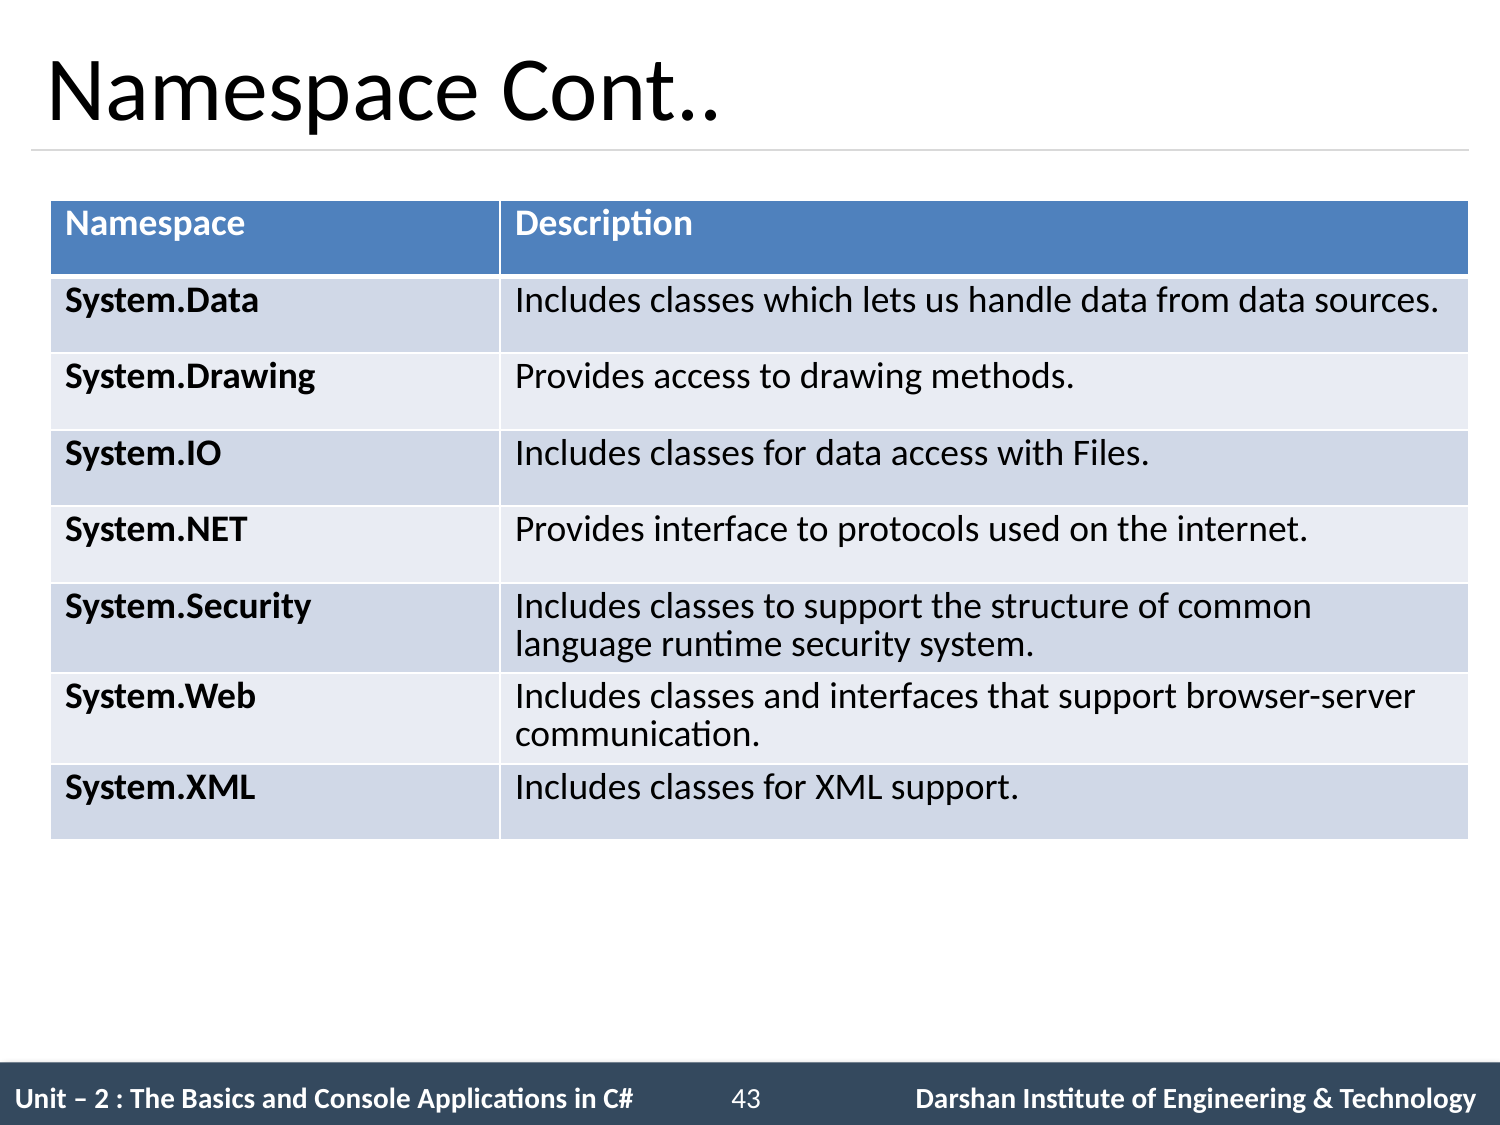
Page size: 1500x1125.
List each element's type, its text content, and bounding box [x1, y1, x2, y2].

table_cell System.Web [51, 674, 499, 763]
table_cell Includes classes and interfaces that support browser-server communication. [501, 674, 1468, 763]
table_cell System.IO [51, 431, 499, 505]
table_cell System.NET [51, 507, 499, 582]
table_cell Includes classes to support the structure of common language runtime security system. [501, 584, 1468, 672]
table_header Namespace [51, 201, 499, 274]
table_cell System.Security [51, 584, 499, 672]
table_cell Includes classes for data access with Files. [501, 431, 1468, 505]
table_cell System.Drawing [51, 354, 499, 429]
table_header Description [501, 201, 1468, 274]
title Namespace Cont.. [31, 17, 1469, 150]
table_cell Provides interface to protocols used on the internet. [501, 507, 1468, 582]
table_cell System.Data [51, 279, 499, 352]
table_cell Provides access to drawing methods. [501, 354, 1468, 429]
table_cell Includes classes for XML support. [501, 765, 1468, 839]
table_cell Includes classes which lets us handle data from data sources. [501, 279, 1468, 352]
table_cell System.XML [51, 765, 499, 839]
list [31, 162, 1469, 1038]
